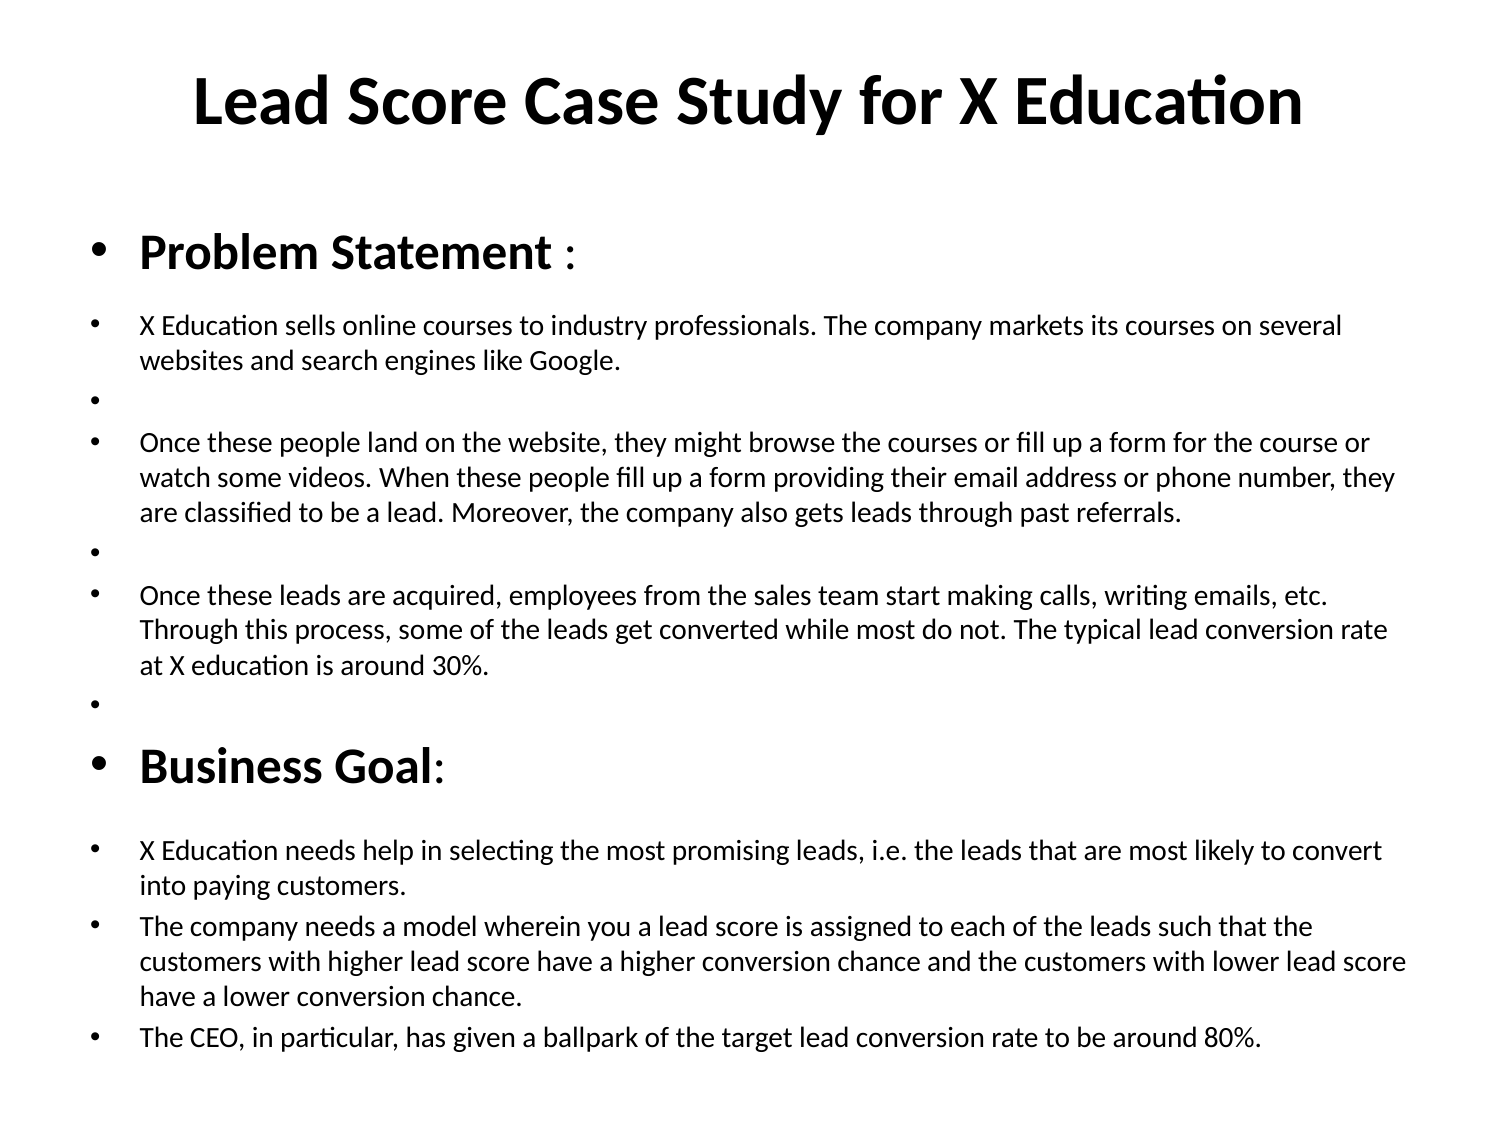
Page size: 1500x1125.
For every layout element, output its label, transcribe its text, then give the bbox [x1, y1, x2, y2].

title Lead Score Case Study for X Education [75, 45, 1425, 210]
list Problem Statement : X Education sells online courses to industry professionals. The company markets its courses on several websites and search engines like Google. Once these people land on the website, they might browse the courses or fill up a form for the course or watch some videos. When these people fill up a form providing their email address or phone number, they are classified to be a lead. Moreover, the company also gets leads through past referrals. Once these leads are acquired, employees from the sales team start making calls, writing emails, etc. Through this process, some of the leads get converted while most do not. The typical lead conversion rate at X education is around 30%. Business Goal: X Education needs help in selecting the most promising leads, i.e. the leads that are most likely to convert into paying customers. The company needs a model wherein you a lead score is assigned to each of the leads such that the customers with higher lead score have a higher conversion chance and the customers with lower lead score have a lower conversion chance. The CEO, in particular, has given a ballpark of the target lead conversion rate to be around 80%. [75, 210, 1425, 1067]
